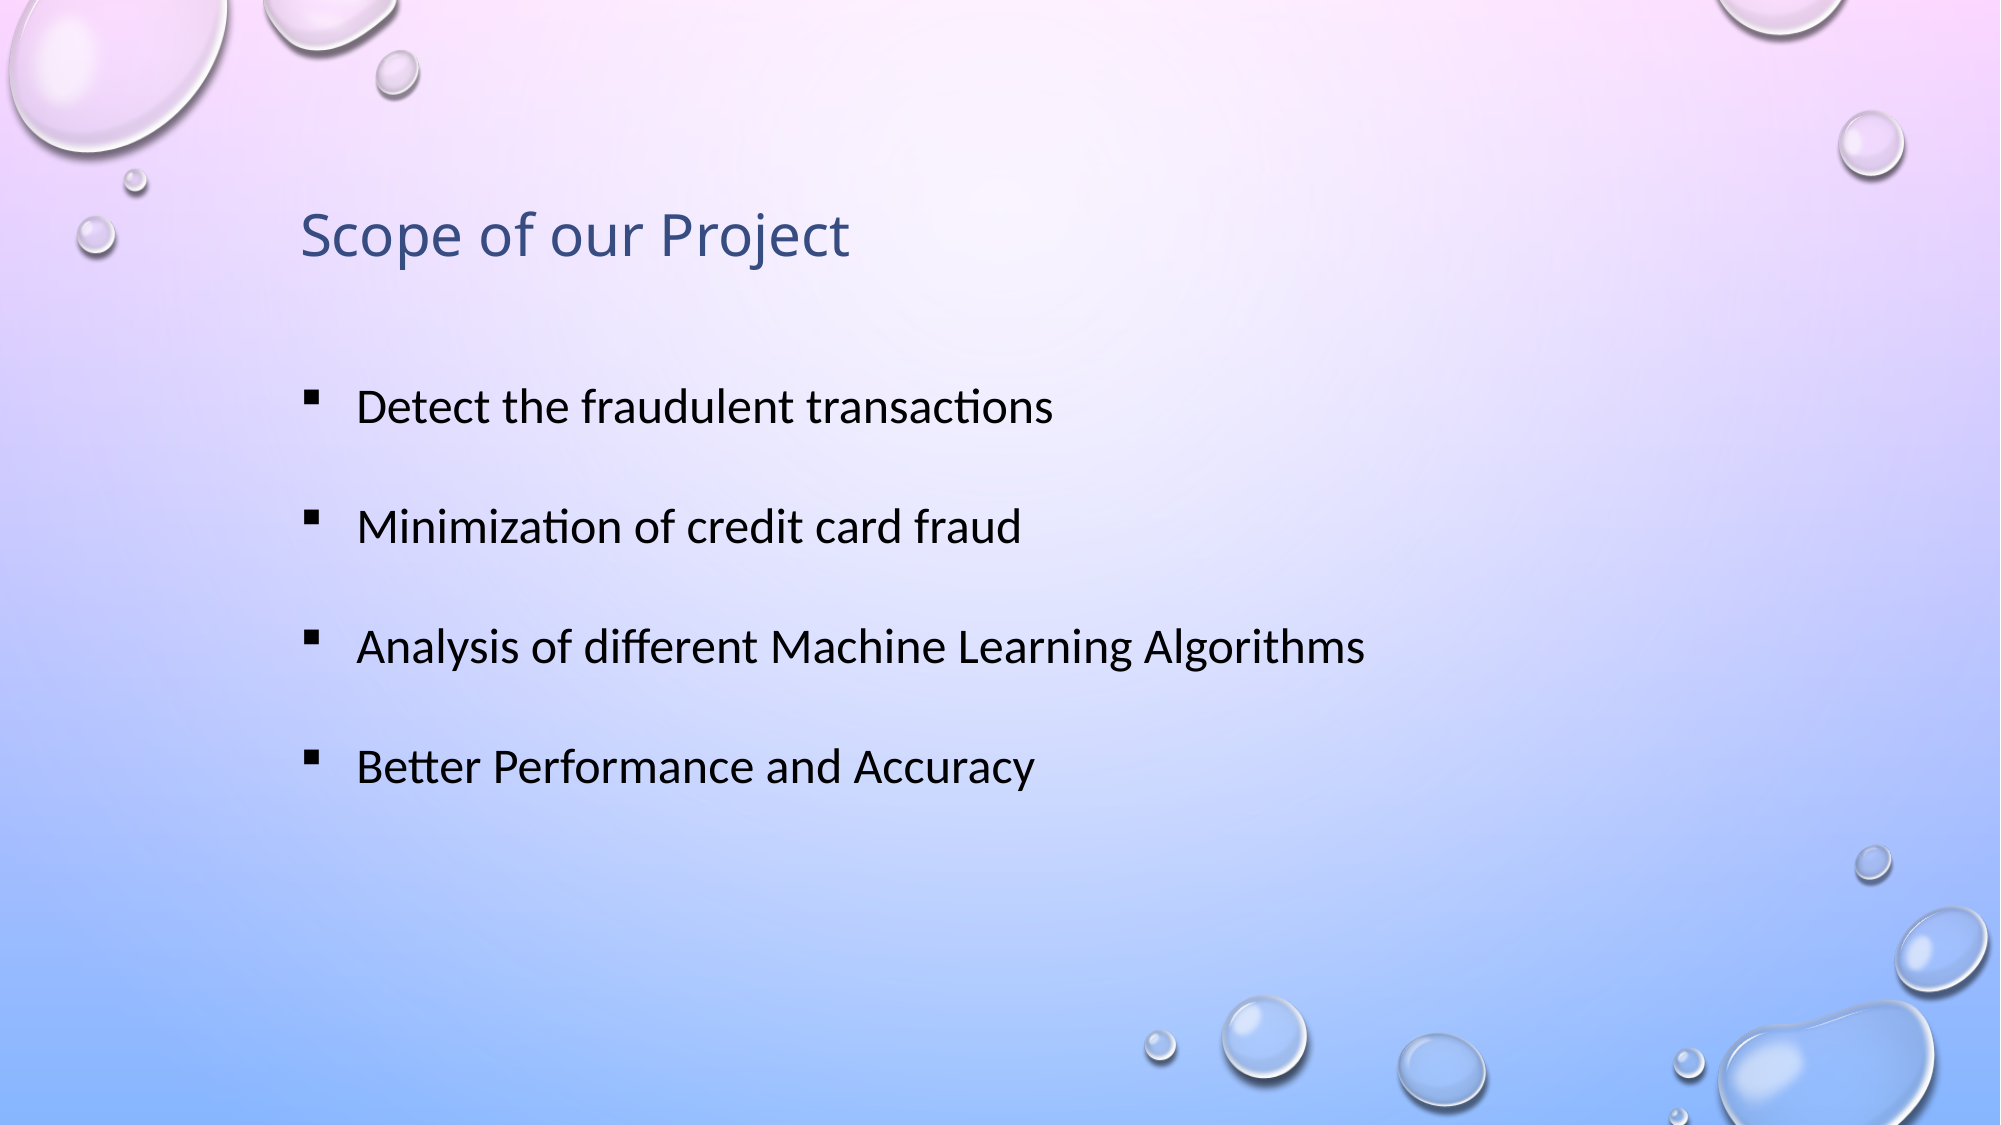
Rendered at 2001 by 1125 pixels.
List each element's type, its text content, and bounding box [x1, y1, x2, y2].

text_box Scope of our Project Detect the fraudulent transactions Minimization of credit card fraud Analysis of different Machine Learning Algorithms Better Performance and Accuracy [285, 190, 1745, 801]
picture [0, 0, 2000, 1125]
